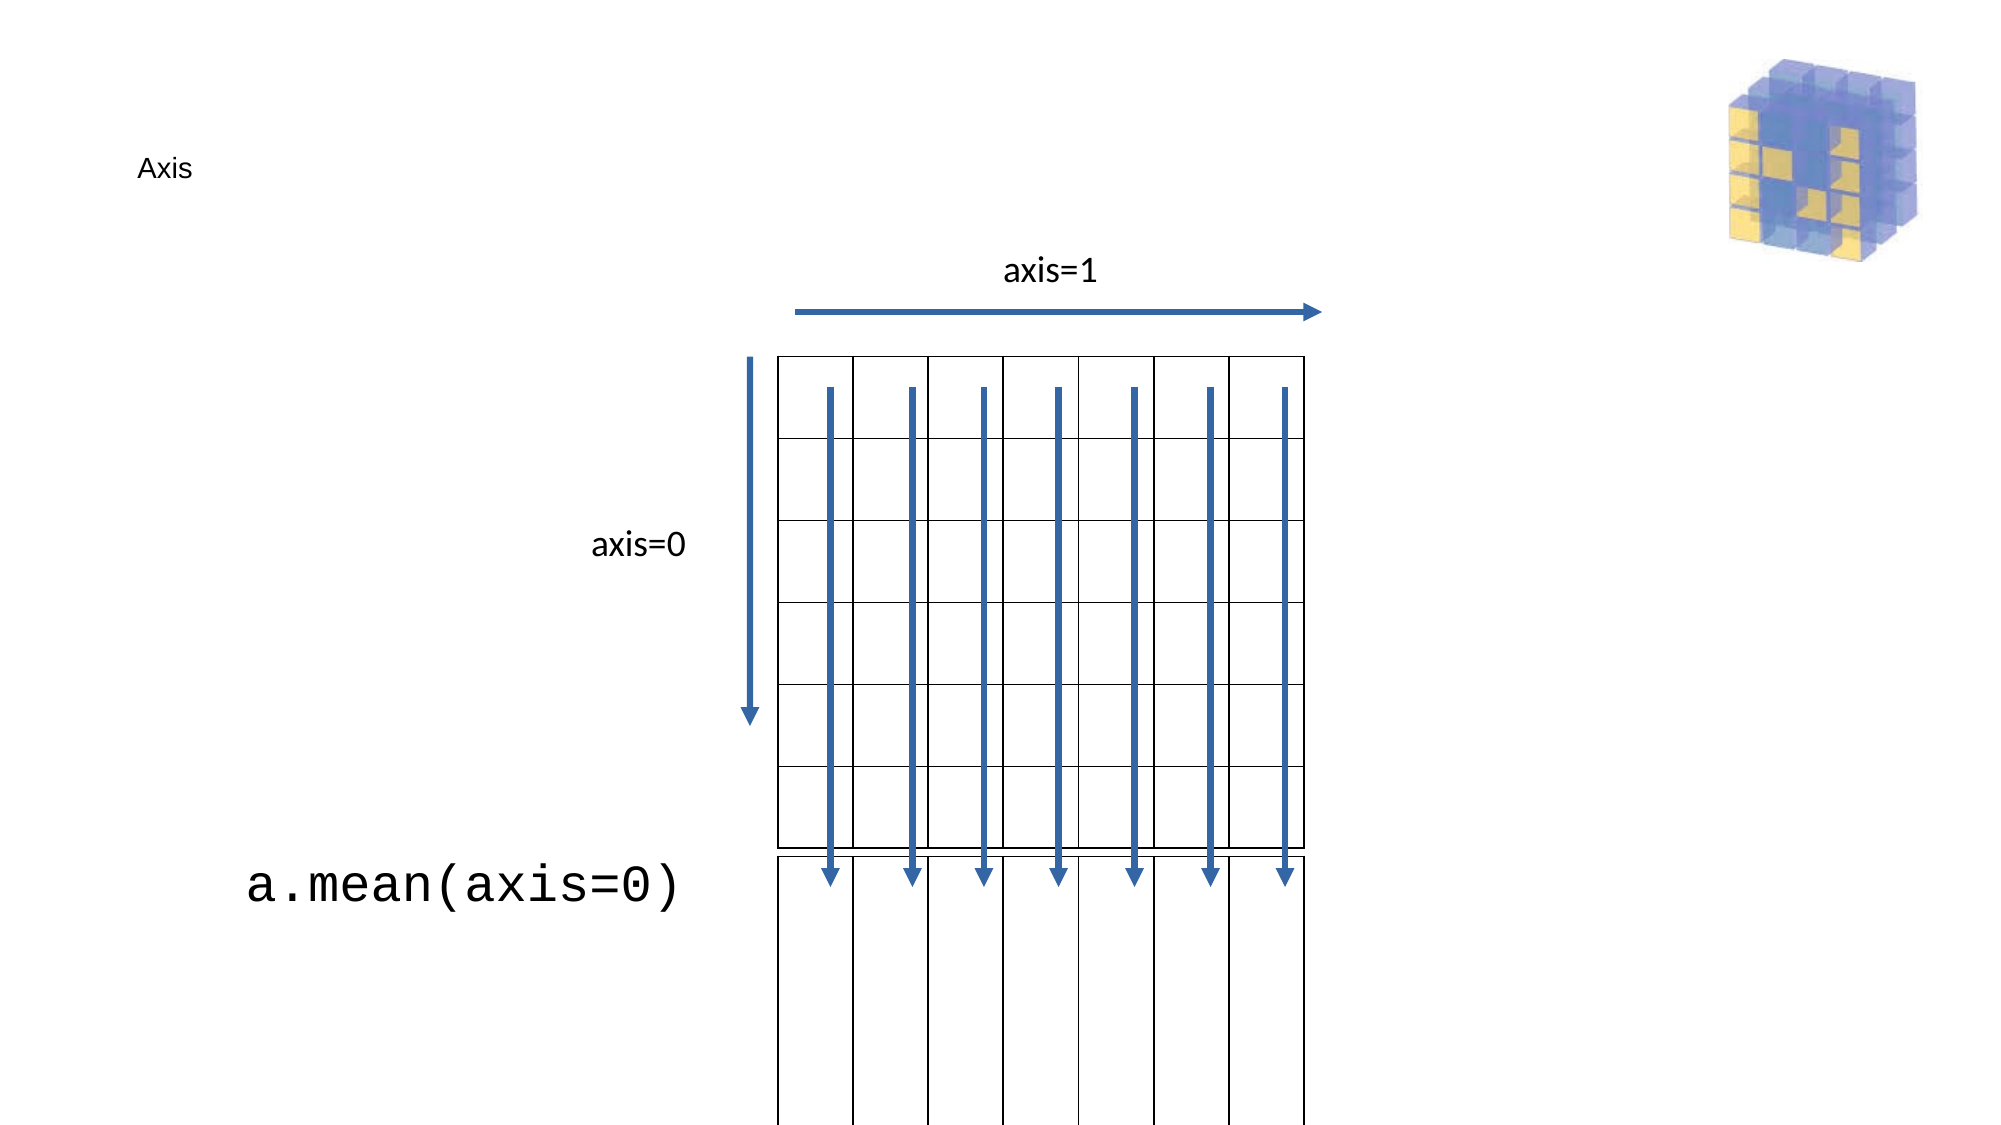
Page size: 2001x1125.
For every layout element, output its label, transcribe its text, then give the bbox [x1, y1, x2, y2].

table_header [1004, 357, 1078, 438]
table_cell [1135, 439, 1153, 520]
table_cell [854, 685, 912, 766]
table_cell [1286, 521, 1303, 602]
table_cell [1135, 603, 1153, 684]
table_cell [854, 521, 912, 602]
table_cell [929, 603, 984, 684]
table_header [1079, 357, 1153, 438]
table_cell [985, 767, 1002, 847]
table_cell [929, 521, 984, 602]
table_cell [831, 603, 852, 684]
table_cell [1079, 767, 1134, 847]
table_cell [1135, 521, 1153, 602]
table_cell [779, 521, 830, 602]
table_cell [1211, 603, 1228, 684]
table_cell [913, 439, 927, 520]
table_cell [929, 767, 984, 847]
table_cell [929, 685, 984, 766]
table_cell [1079, 521, 1134, 602]
table_cell [1211, 439, 1228, 520]
table_cell [831, 685, 852, 766]
table_cell [854, 767, 912, 847]
table_header [1230, 857, 1303, 1125]
text_box [906, 386, 919, 888]
text_box [1128, 386, 1141, 888]
table_cell [1059, 685, 1078, 766]
table_cell [831, 521, 852, 602]
table_header [779, 357, 852, 438]
table_cell [913, 603, 927, 684]
table_cell [1004, 685, 1058, 766]
table_cell [913, 521, 927, 602]
table_cell [1211, 685, 1228, 766]
table_cell [831, 439, 852, 520]
text_box [1052, 386, 1065, 888]
text_box axis=1 [995, 237, 1122, 298]
table_cell [1135, 767, 1153, 847]
table_cell [1155, 685, 1210, 766]
table_cell [779, 767, 830, 847]
table_cell [1059, 767, 1078, 847]
list a.mean(axis=0) [245, 856, 754, 959]
table_header [929, 357, 1002, 438]
table_cell [831, 767, 852, 847]
table_cell [1135, 685, 1153, 766]
table_cell [985, 685, 1002, 766]
table_header [779, 857, 852, 1125]
text_box [1278, 386, 1292, 888]
table_header [1079, 857, 1153, 1125]
table_cell [1155, 603, 1210, 684]
table_cell [1059, 521, 1078, 602]
table_cell [1004, 439, 1058, 520]
picture [1728, 59, 1923, 262]
table_cell [1230, 521, 1285, 602]
table_cell [779, 685, 830, 766]
table_cell [985, 603, 1002, 684]
table_header [854, 857, 927, 1125]
table_header [1155, 357, 1228, 438]
table_cell [1211, 521, 1228, 602]
table_cell [1286, 439, 1303, 520]
table_cell [854, 439, 912, 520]
table_cell [779, 603, 830, 684]
text_box [1204, 386, 1217, 888]
text_box axis=0 [583, 510, 710, 571]
text_box [977, 386, 991, 888]
table_cell [1004, 767, 1058, 847]
table_header [1230, 357, 1303, 438]
table_cell [1211, 767, 1228, 847]
table_header [1004, 857, 1078, 1125]
table_cell [1286, 767, 1303, 847]
table_header [1155, 857, 1228, 1125]
table_cell [1004, 603, 1058, 684]
table_cell [913, 685, 927, 766]
table_cell [1155, 767, 1210, 847]
table_header [854, 357, 927, 438]
table_cell [1155, 521, 1210, 602]
table_cell [854, 603, 912, 684]
table_cell [1079, 439, 1134, 520]
table_cell [1286, 685, 1303, 766]
text_box [795, 305, 1323, 319]
table_cell [1059, 439, 1078, 520]
table_cell [913, 767, 927, 847]
text_box [824, 386, 837, 888]
title Axis [136, 59, 1863, 278]
table_cell [1230, 603, 1285, 684]
table_cell [1230, 685, 1285, 766]
table_cell [1079, 603, 1134, 684]
table_cell [1155, 439, 1210, 520]
text_box [743, 356, 757, 726]
table_cell [1230, 439, 1285, 520]
table_cell [779, 439, 830, 520]
table_cell [929, 439, 984, 520]
table_cell [1059, 603, 1078, 684]
table_cell [985, 521, 1002, 602]
table_header [929, 857, 1002, 1125]
table_cell [985, 439, 1002, 520]
table_cell [1079, 685, 1134, 766]
table_cell [1230, 767, 1285, 847]
table_cell [1286, 603, 1303, 684]
table_cell [1004, 521, 1058, 602]
